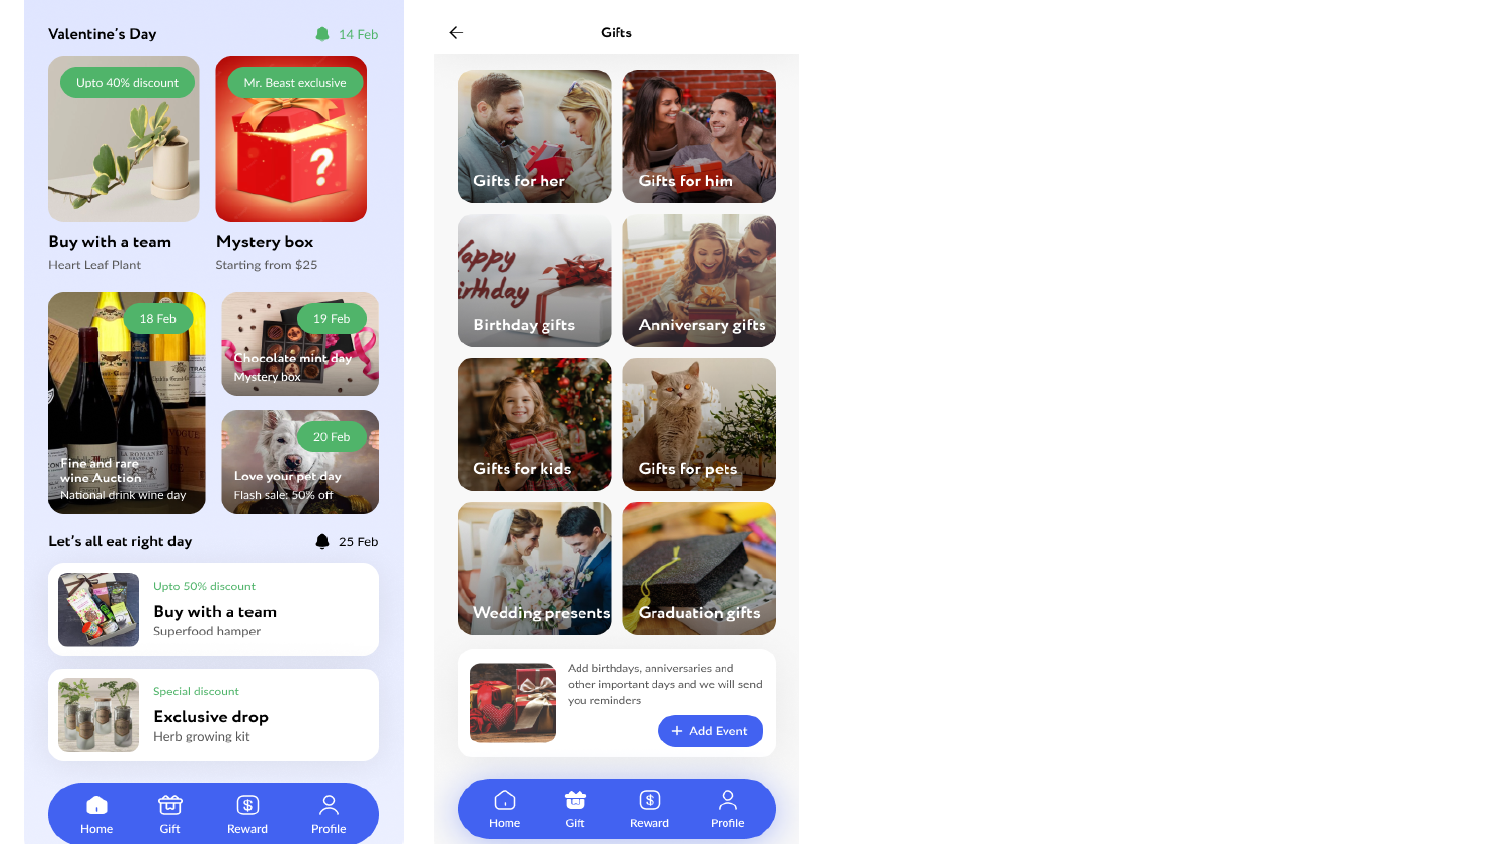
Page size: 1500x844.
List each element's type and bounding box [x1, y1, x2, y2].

picture [433, 0, 799, 844]
picture [24, 0, 404, 844]
